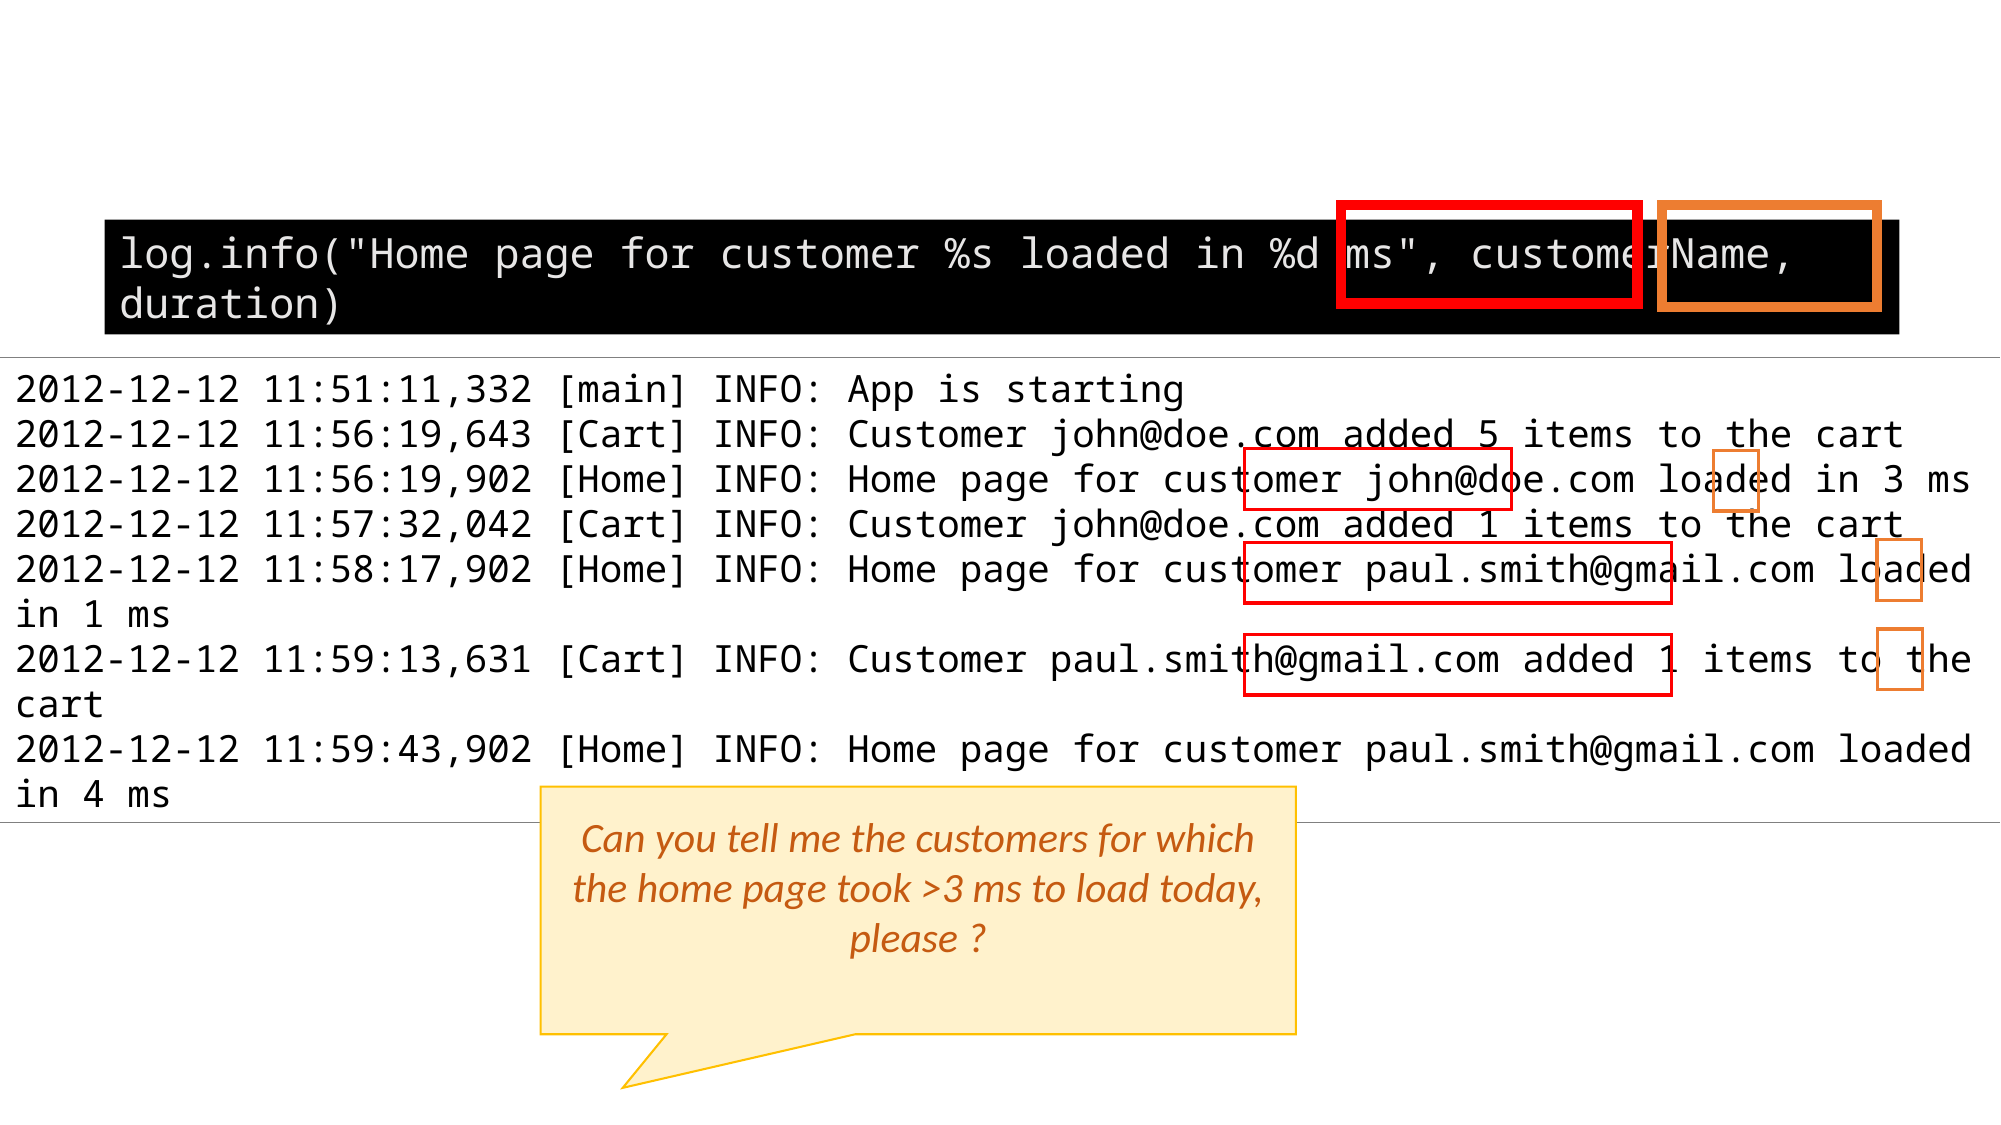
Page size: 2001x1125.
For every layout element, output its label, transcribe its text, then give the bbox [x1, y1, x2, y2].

text_box [1876, 539, 1923, 601]
text_box [1877, 628, 1924, 691]
text_box log.info("Home page for customer %s loaded in %d ms", customerName, duration) [104, 219, 1900, 335]
text_box Can you tell me the customers for which the home page took >3 ms to load today, please ? [539, 785, 1297, 1090]
text_box [1243, 541, 1672, 604]
text_box [1661, 204, 1878, 308]
text_box [1243, 633, 1672, 696]
text_box [1340, 204, 1639, 304]
text_box [1713, 449, 1760, 512]
text_box [1243, 448, 1513, 510]
text_box 2012-12-12 11:51:11,332 [main] INFO: App is starting 2012-12-12 11:56:19,643 [Cart] INFO: Customer john@doe.com added 5 items to the cart 2012-12-12 11:56:19,902 [Home] INFO: Home page for customer john@doe.com loaded in 3 ms 2012-12-12 11:57:32,042 [Cart] INFO: Customer john@doe.com added 1 items to the cart 2012-12-12 11:58:17,902 [Home] INFO: Home page for customer paul.smith@gmail.com loaded in 1 ms 2012-12-12 11:59:13,631 [Cart] INFO: Customer paul.smith@gmail.com added 1 items to the cart 2012-12-12 11:59:43,902 [Home] INFO: Home page for customer paul.smith@gmail.com loaded in 4 ms [0, 357, 2000, 823]
